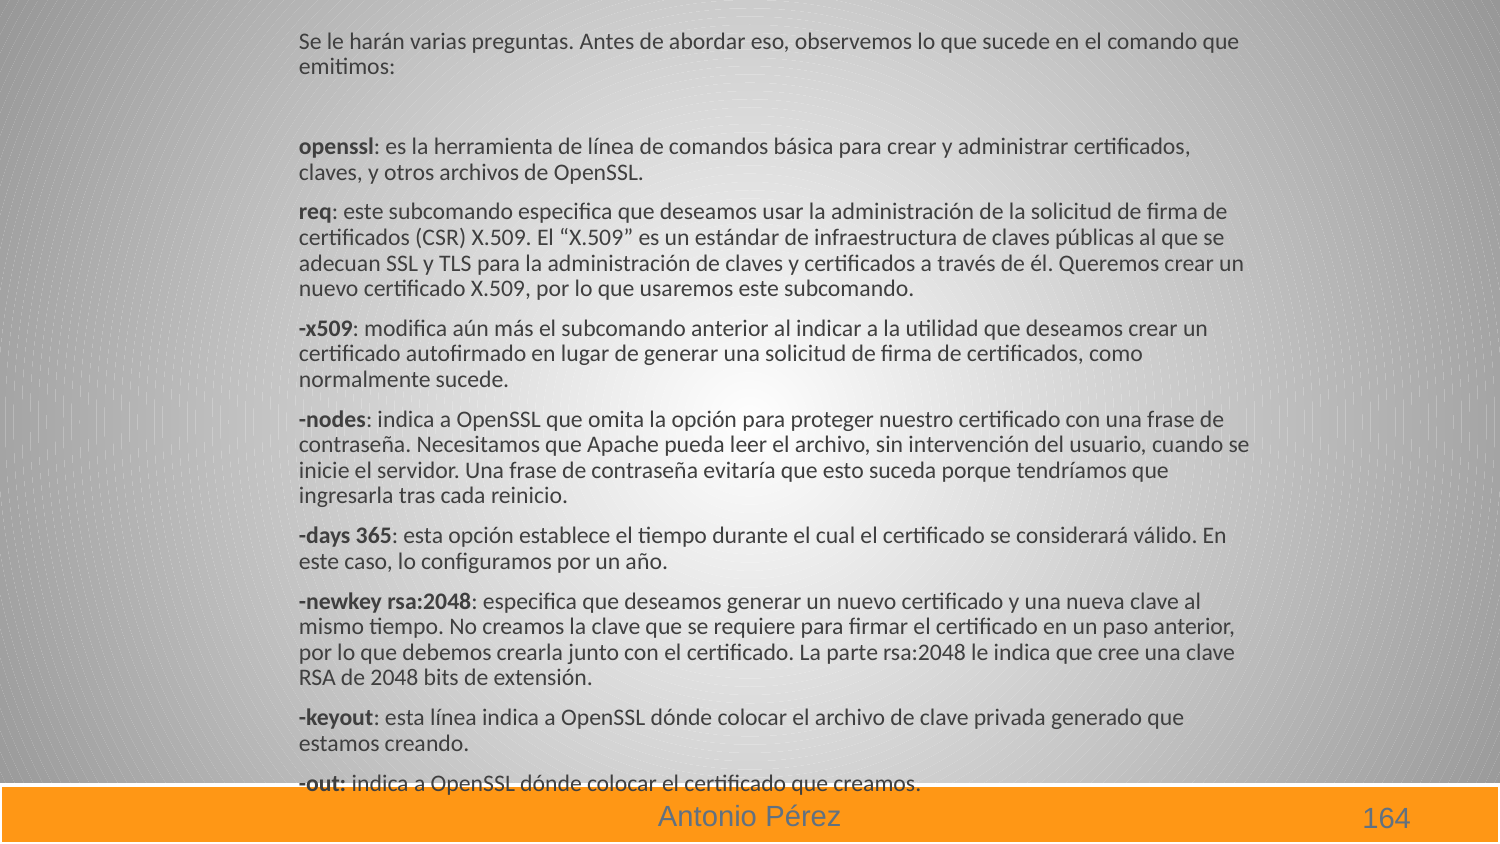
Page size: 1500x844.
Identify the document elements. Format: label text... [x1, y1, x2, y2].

list Se le harán varias preguntas. Antes de abordar eso, observemos lo que sucede en el comando que emitimos: openssl: es la herramienta de línea de comandos básica para crear y administrar certificados, claves, y otros archivos de OpenSSL. req: este subcomando especifica que deseamos usar la administración de la solicitud de firma de certificados (CSR) X.509. El “X.509” es un estándar de infraestructura de claves públicas al que se adecuan SSL y TLS para la administración de claves y certificados a través de él. Queremos crear un nuevo certificado X.509, por lo que usaremos este subcomando. -x509: modifica aún más el subcomando anterior al indicar a la utilidad que deseamos crear un certificado autofirmado en lugar de generar una solicitud de firma de certificados, como normalmente sucede. -nodes: indica a OpenSSL que omita la opción para proteger nuestro certificado con una frase de contraseña. Necesitamos que Apache pueda leer el archivo, sin intervención del usuario, cuando se inicie el servidor. Una frase de contraseña evitaría que esto suceda porque tendríamos que ingresarla tras cada reinicio. -days 365: esta opción establece el tiempo durante el cual el certificado se considerará válido. En este caso, lo configuramos por un año. -newkey rsa:2048: especifica que deseamos generar un nuevo certificado y una nueva clave al mismo tiempo. No creamos la clave que se requiere para firmar el certificado en un paso anterior, por lo que debemos crearla junto con el certificado. La parte rsa:2048 le indica que cree una clave RSA de 2048 bits de extensión. -keyout: esta línea indica a OpenSSL dónde colocar el archivo de clave privada generado que estamos creando. -out: indica a OpenSSL dónde colocar el certificado que creamos. [243, 23, 1257, 803]
